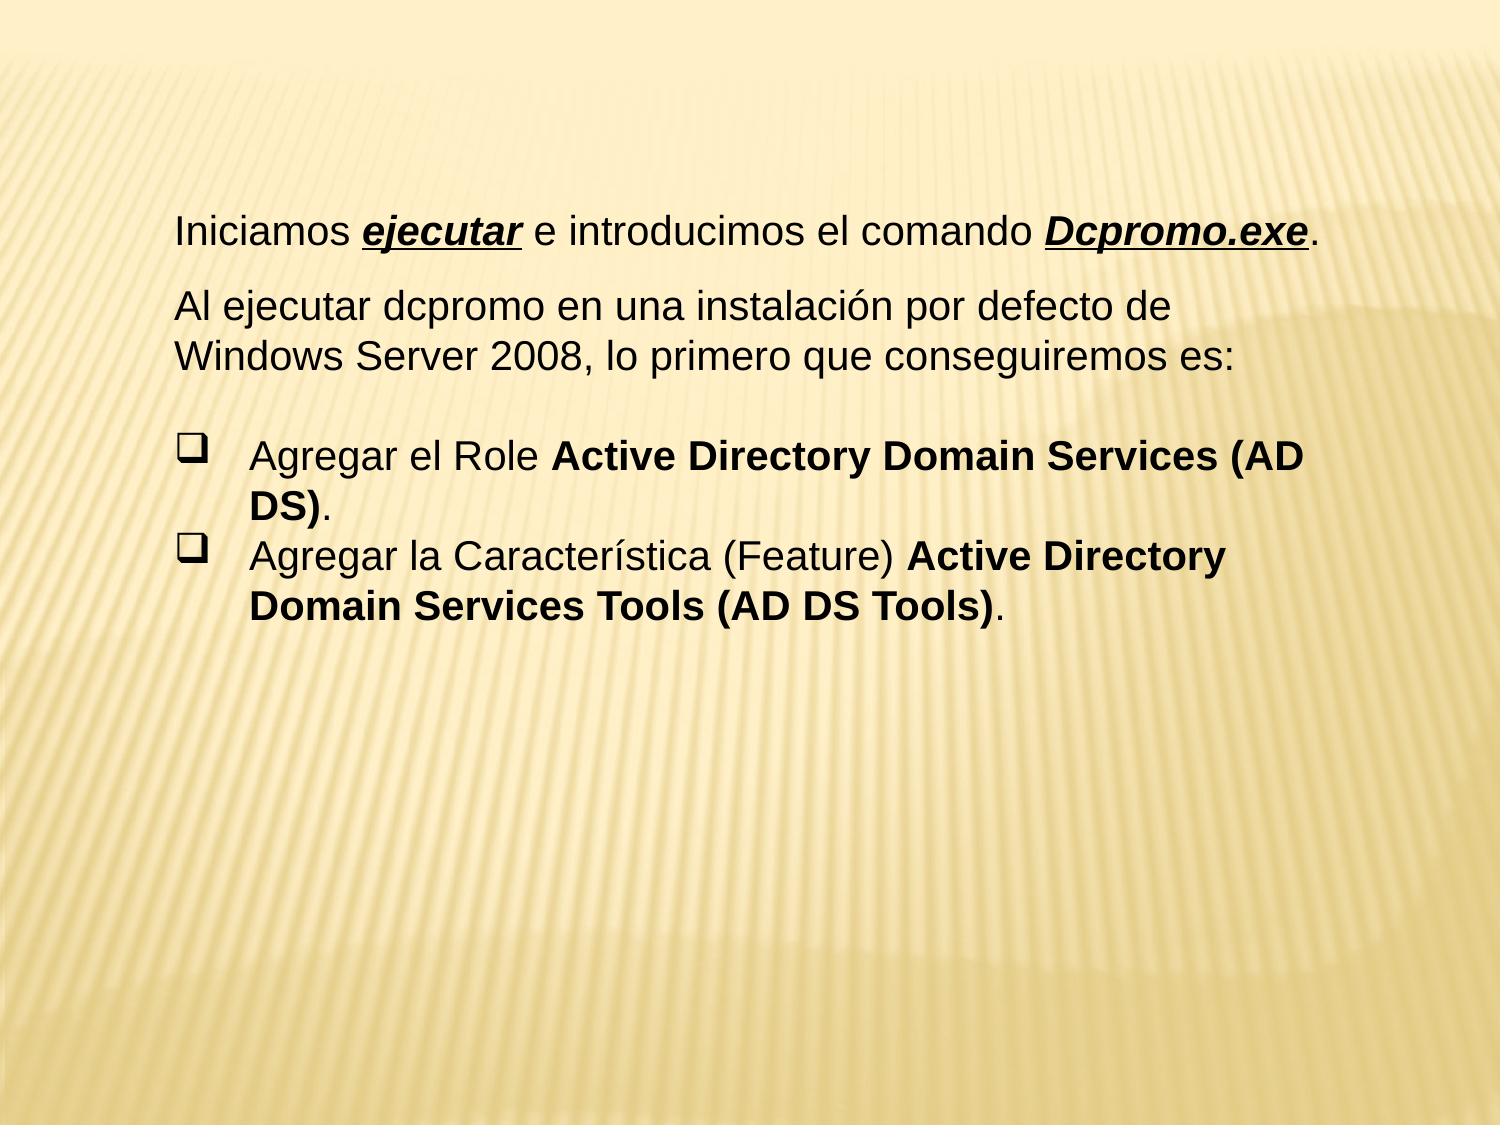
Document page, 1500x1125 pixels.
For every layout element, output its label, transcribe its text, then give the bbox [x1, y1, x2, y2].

text_box Iniciamos ejecutar e introducimos el comando Dcpromo.exe. Al ejecutar dcpromo en una instalación por defecto de Windows Server 2008, lo primero que conseguiremos es: Agregar el Role Active Directory Domain Services (AD DS). Agregar la Característica (Feature) Active Directory Domain Services Tools (AD DS Tools). [159, 196, 1341, 687]
